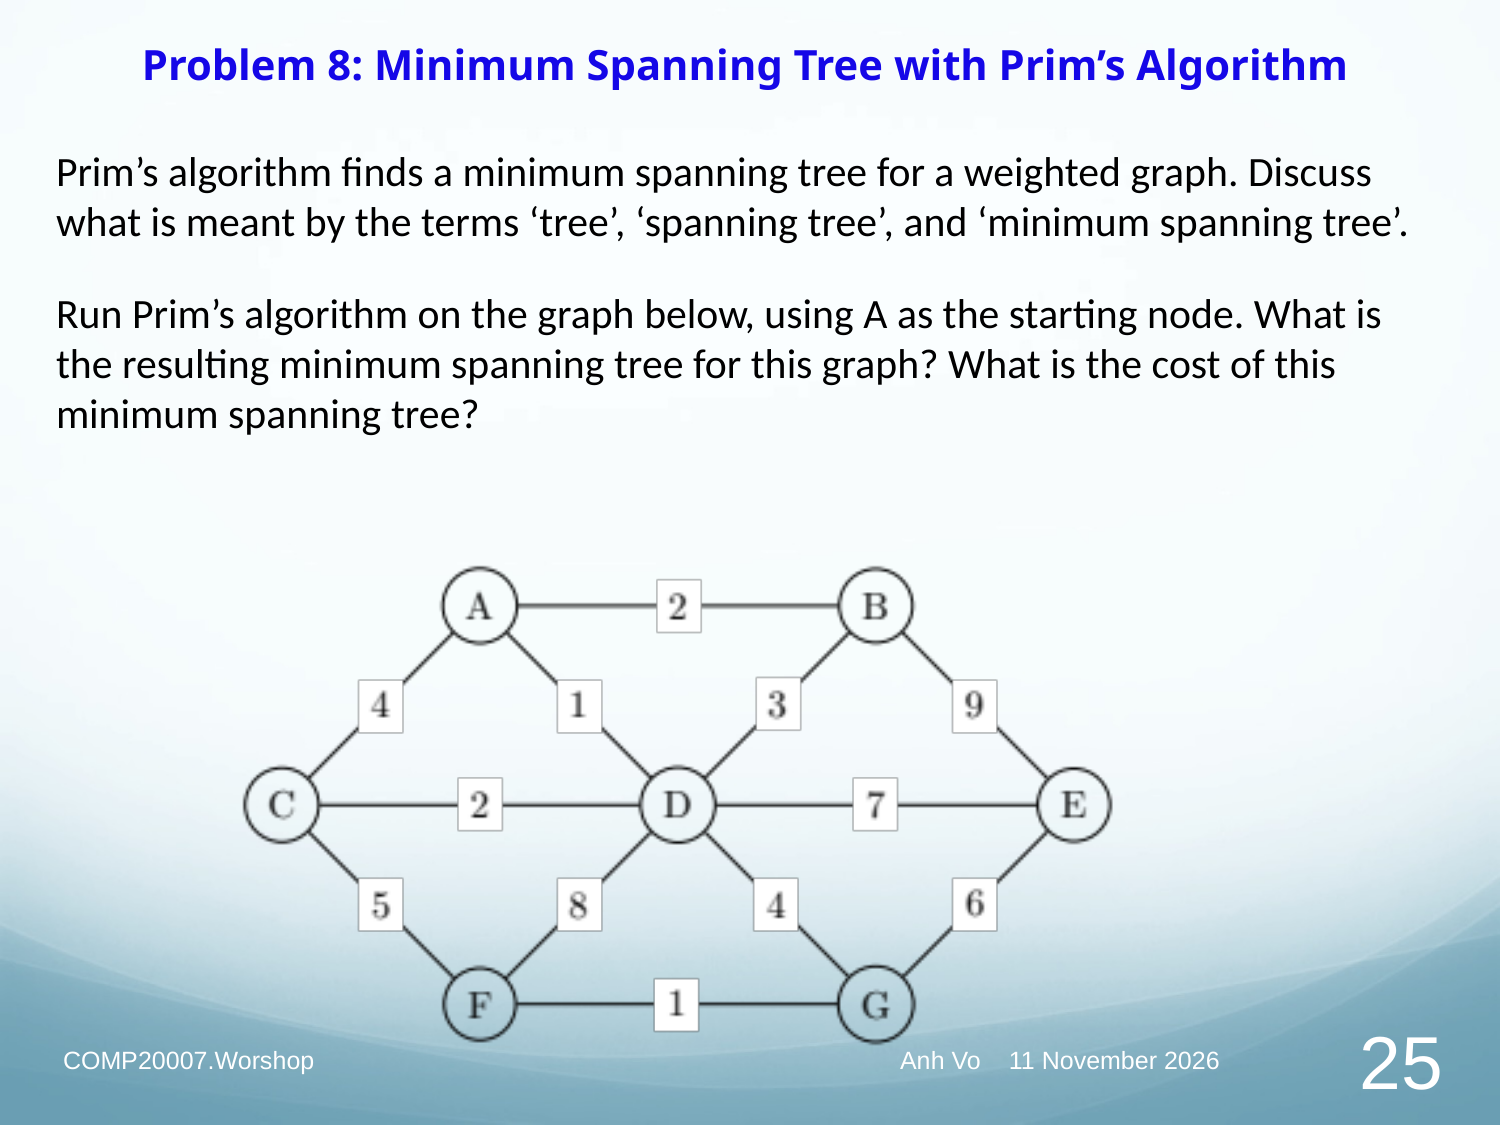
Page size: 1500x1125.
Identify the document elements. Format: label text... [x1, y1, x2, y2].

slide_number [877, 1029, 1236, 1090]
list Prim’s algorithm finds a minimum spanning tree for a weighted graph. Discuss what is meant by the terms ‘tree’, ‘spanning tree’, and ‘minimum spanning tree’. Run Prim’s algorithm on the graph below, using A as the starting node. What is the resulting minimum spanning tree for this graph? What is the cost of this minimum spanning tree? [41, 137, 1456, 925]
footer COMP20007.Worshop [48, 1029, 843, 1090]
picture [0, 0, 1500, 1125]
title Problem 8: Minimum Spanning Tree with Prim’s Algorithm [43, 17, 1459, 169]
slide_number 25 [1295, 1029, 1459, 1090]
